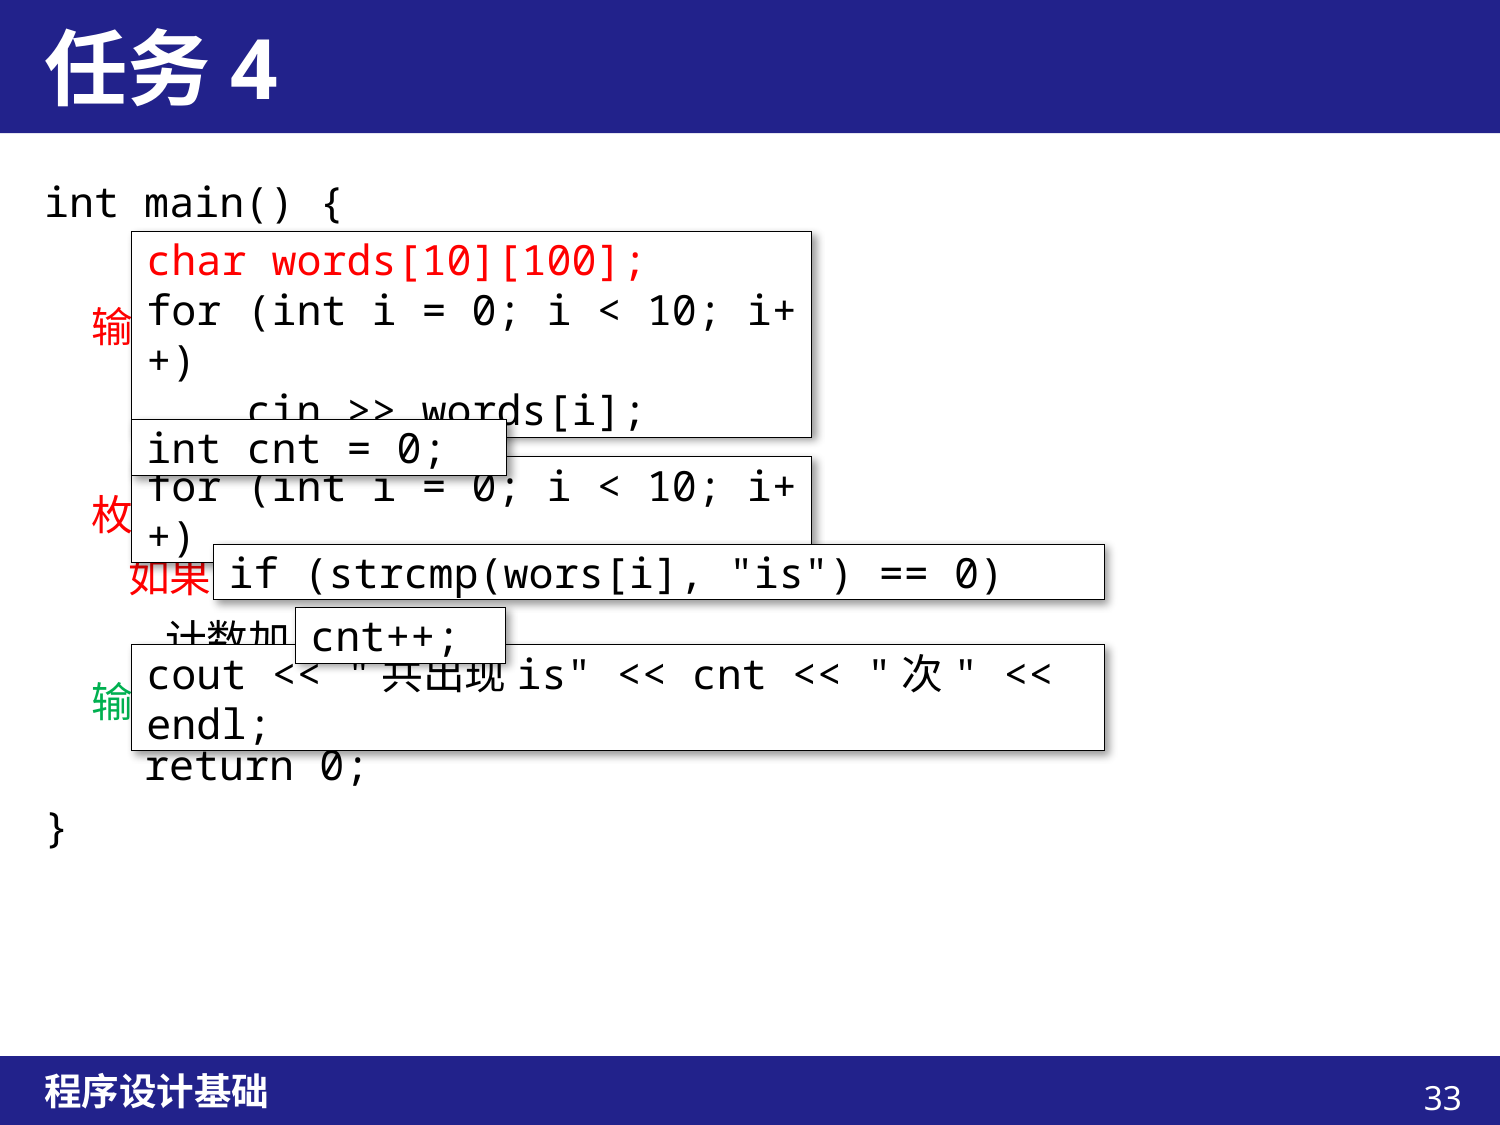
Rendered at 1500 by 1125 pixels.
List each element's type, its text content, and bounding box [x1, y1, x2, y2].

text_box char words[10][100]; for (int i = 0; i < 10; i++) cin >> words[i]; [131, 231, 812, 438]
text_box int cnt = 0; [131, 419, 507, 476]
list int main() { 输入10个字符串 枚举所有字符串 如果当前字符串内容是“is” 计数加1 输出出现的个数 return 0; } [29, 156, 1469, 1034]
text_box if (strcmp(wors[i], "is") == 0) [213, 544, 1105, 600]
text_box cnt++; [295, 607, 506, 664]
text_box cout << "共出现is" << cnt << "次" << endl; [131, 644, 1105, 751]
title 任务4 [29, 0, 1469, 134]
text_box for (int i = 0; i < 10; i++) [131, 456, 812, 563]
